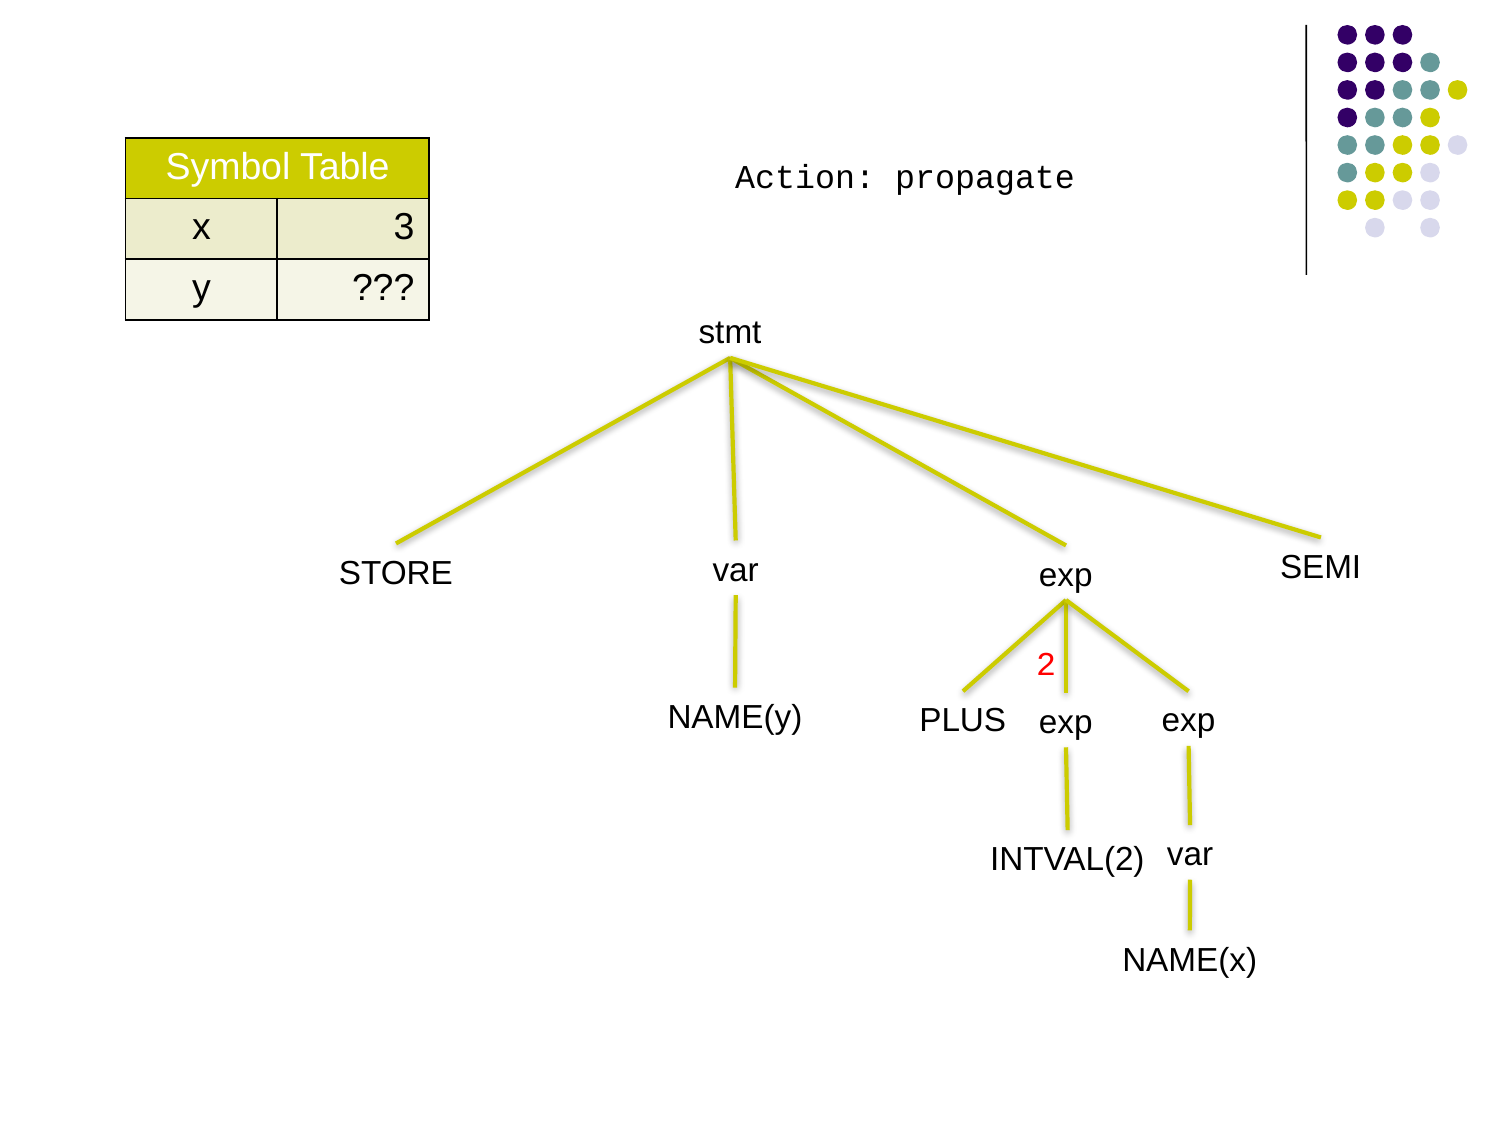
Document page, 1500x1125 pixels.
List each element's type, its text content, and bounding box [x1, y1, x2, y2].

text_box exp [1146, 691, 1231, 746]
text_box stmt [683, 303, 777, 357]
table_cell 3 [278, 199, 428, 258]
text_box STORE [324, 543, 468, 599]
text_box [1065, 600, 1189, 692]
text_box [962, 600, 1064, 692]
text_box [395, 358, 726, 544]
text_box exp [1024, 700, 1108, 748]
table_header Symbol Table [126, 139, 428, 198]
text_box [729, 358, 1322, 538]
text_box var [1152, 825, 1229, 880]
text_box SEMI [1265, 537, 1377, 593]
text_box exp [1024, 546, 1108, 599]
text_box var [697, 551, 774, 596]
text_box NAME(x) [1107, 930, 1273, 985]
text_box INTVAL(2) [975, 830, 1160, 885]
table_cell ??? [278, 260, 428, 319]
text_box Action: propagate [720, 147, 1090, 202]
table_cell y [126, 260, 276, 319]
table_cell x [126, 199, 276, 258]
text_box PLUS [904, 691, 1022, 746]
text_box NAME(y) [652, 687, 818, 743]
